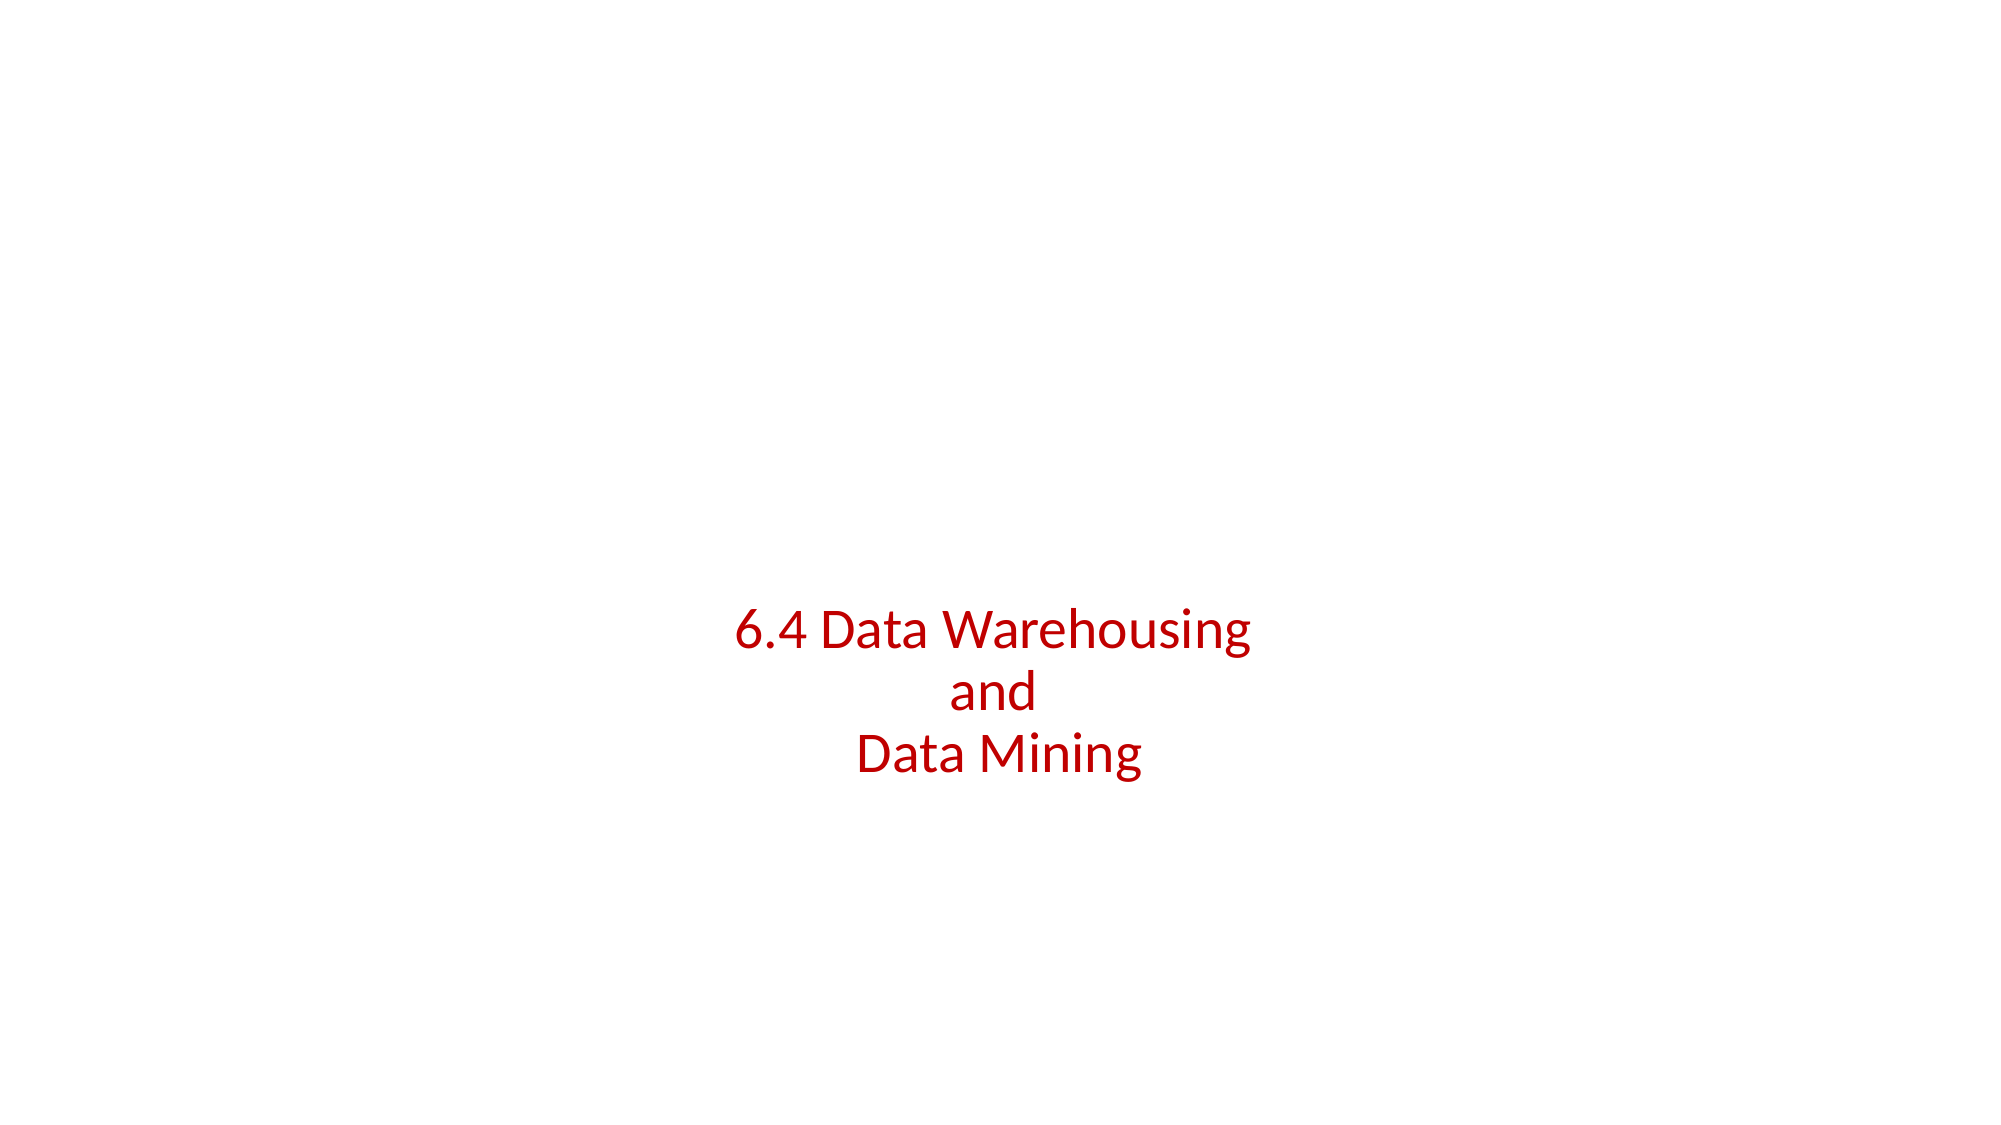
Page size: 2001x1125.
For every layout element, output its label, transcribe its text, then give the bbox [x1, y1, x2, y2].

subtitle 6.4 Data Warehousing and Data Mining [249, 590, 1750, 863]
